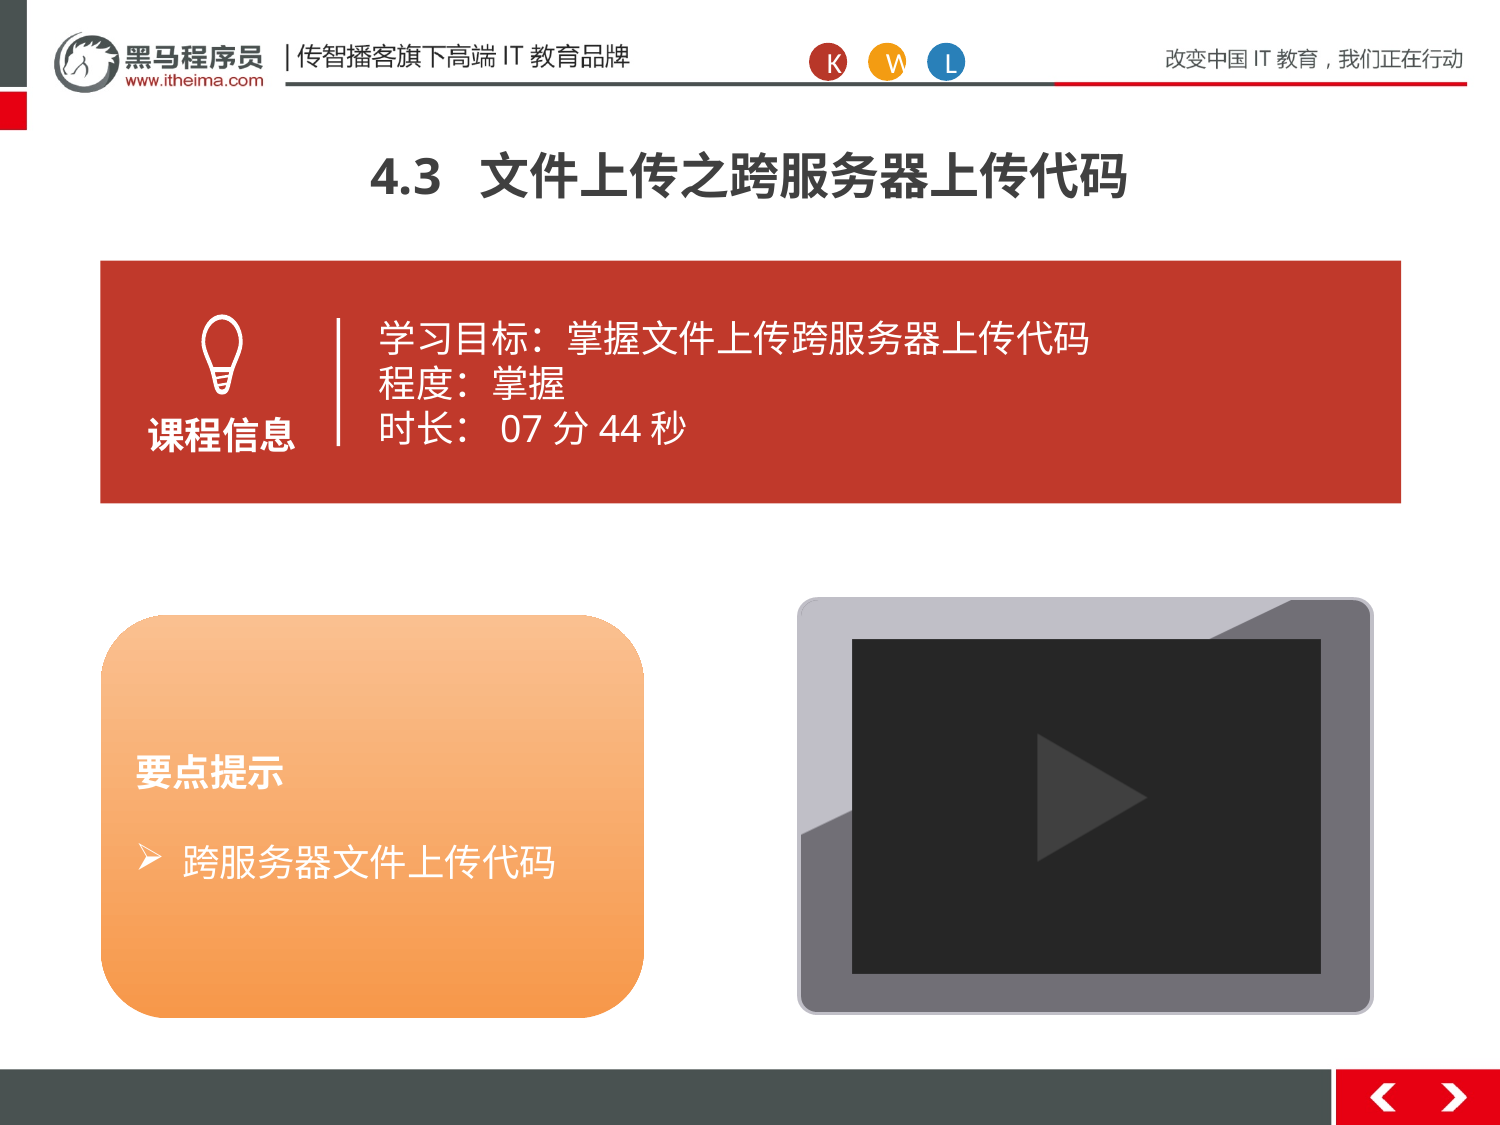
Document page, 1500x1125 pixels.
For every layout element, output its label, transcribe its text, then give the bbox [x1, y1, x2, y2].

picture [0, 0, 1500, 137]
text_box 要点提示 跨服务器文件上传代码 [100, 615, 644, 1019]
text_box W [866, 40, 909, 83]
text_box [335, 316, 342, 448]
text_box L [925, 40, 968, 83]
text_box 学习目标：掌握文件上传跨服务器上传代码 程度：掌握 时长：07分44秒 [364, 307, 1258, 458]
picture [0, 209, 1500, 1125]
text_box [130, 314, 314, 466]
text_box 4.3 文件上传之跨服务器上传代码 [0, 137, 1500, 209]
text_box [98, 258, 1403, 505]
text_box K [806, 40, 850, 83]
